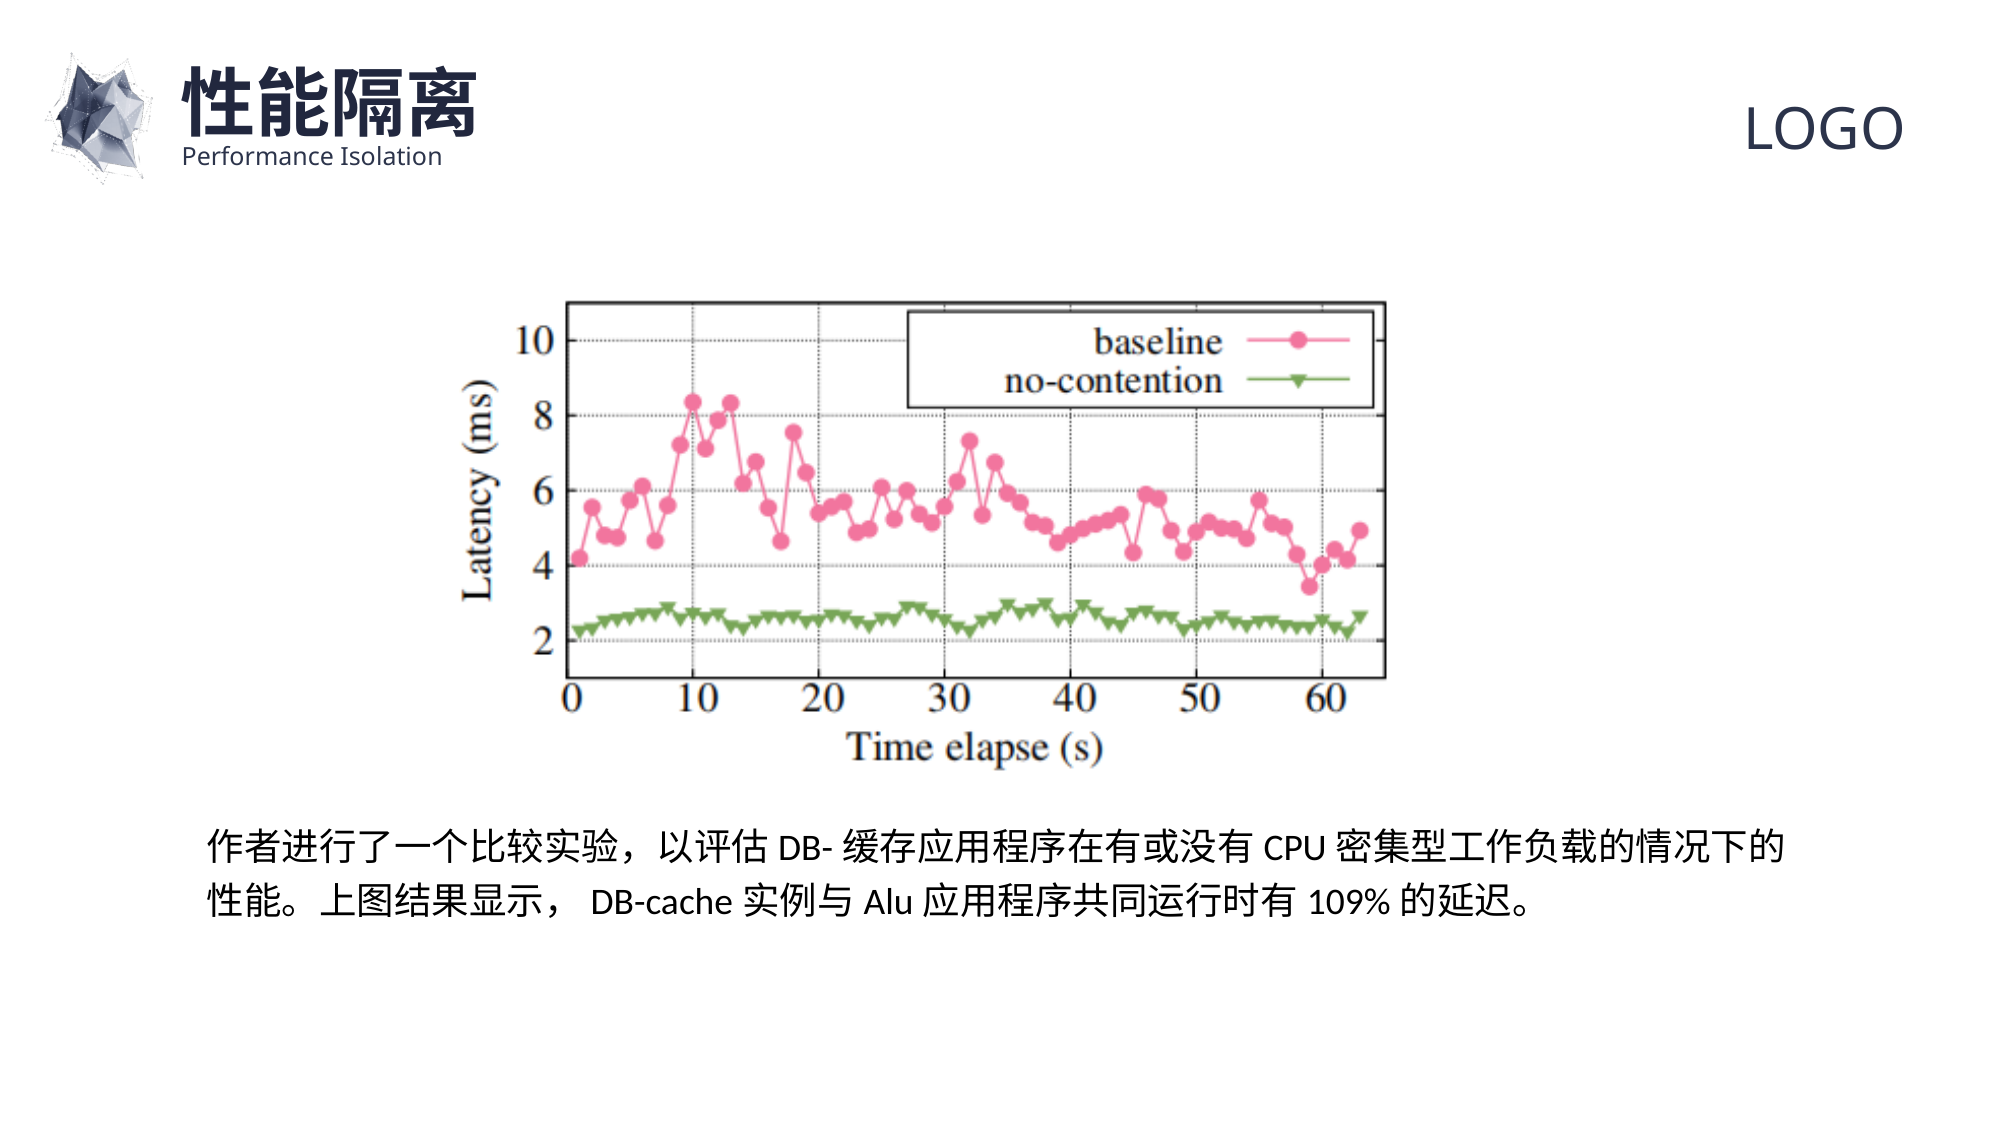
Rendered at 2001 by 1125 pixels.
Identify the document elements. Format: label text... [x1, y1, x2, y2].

picture [0, 0, 188, 236]
picture [312, 261, 1513, 788]
text_box 作者进行了一个比较实验，以评估DB-缓存应用程序在有或没有CPU密集型工作负载的情况下的性能。上图结果显示，DB-cache实例与Alu应用程序共同运行时有109%的延迟。 [191, 806, 1809, 930]
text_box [179, 70, 774, 179]
